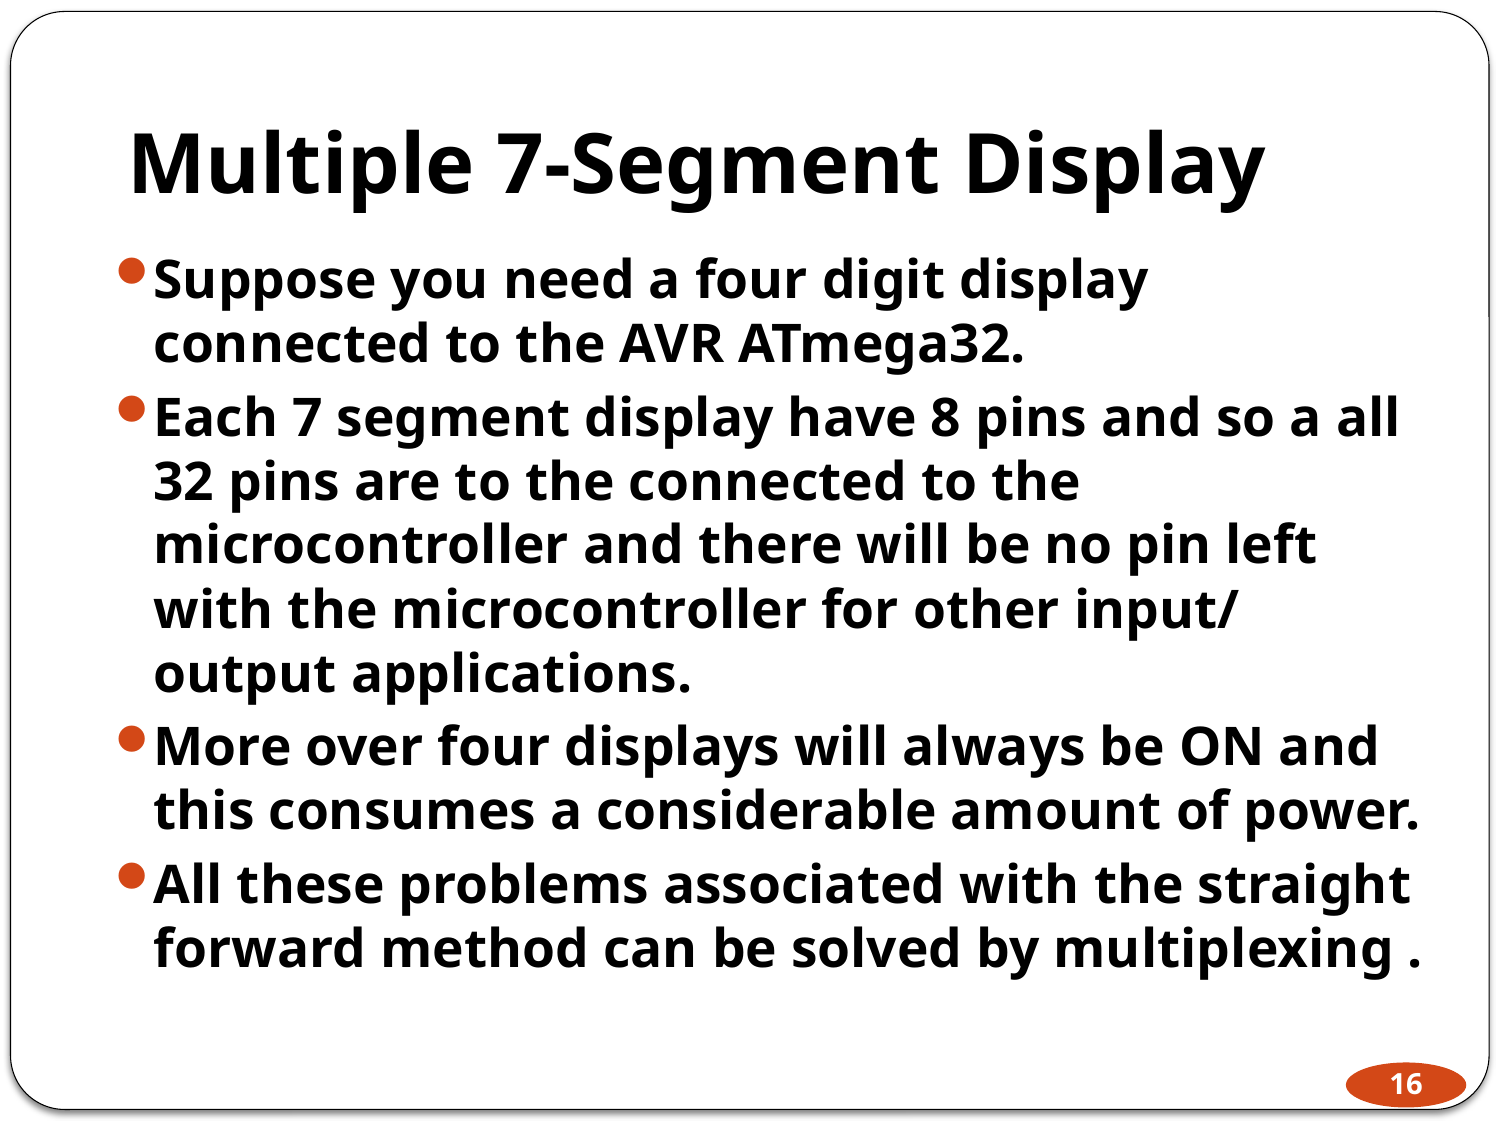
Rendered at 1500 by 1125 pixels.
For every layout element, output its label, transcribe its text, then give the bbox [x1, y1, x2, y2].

list Suppose you need a four digit display connected to the AVR ATmega32. Each 7 segment display have 8 pins and so a all 32 pins are to the connected to the microcontroller and there will be no pin left with the microcontroller for other input/ output applications. More over four displays will always be ON and this consumes a considerable amount of power. All these problems associated with the straight forward method can be solved by multiplexing . [99, 237, 1450, 1038]
slide_number 16 [1345, 1062, 1467, 1108]
title Multiple 7-Segment Display [112, 37, 1388, 225]
